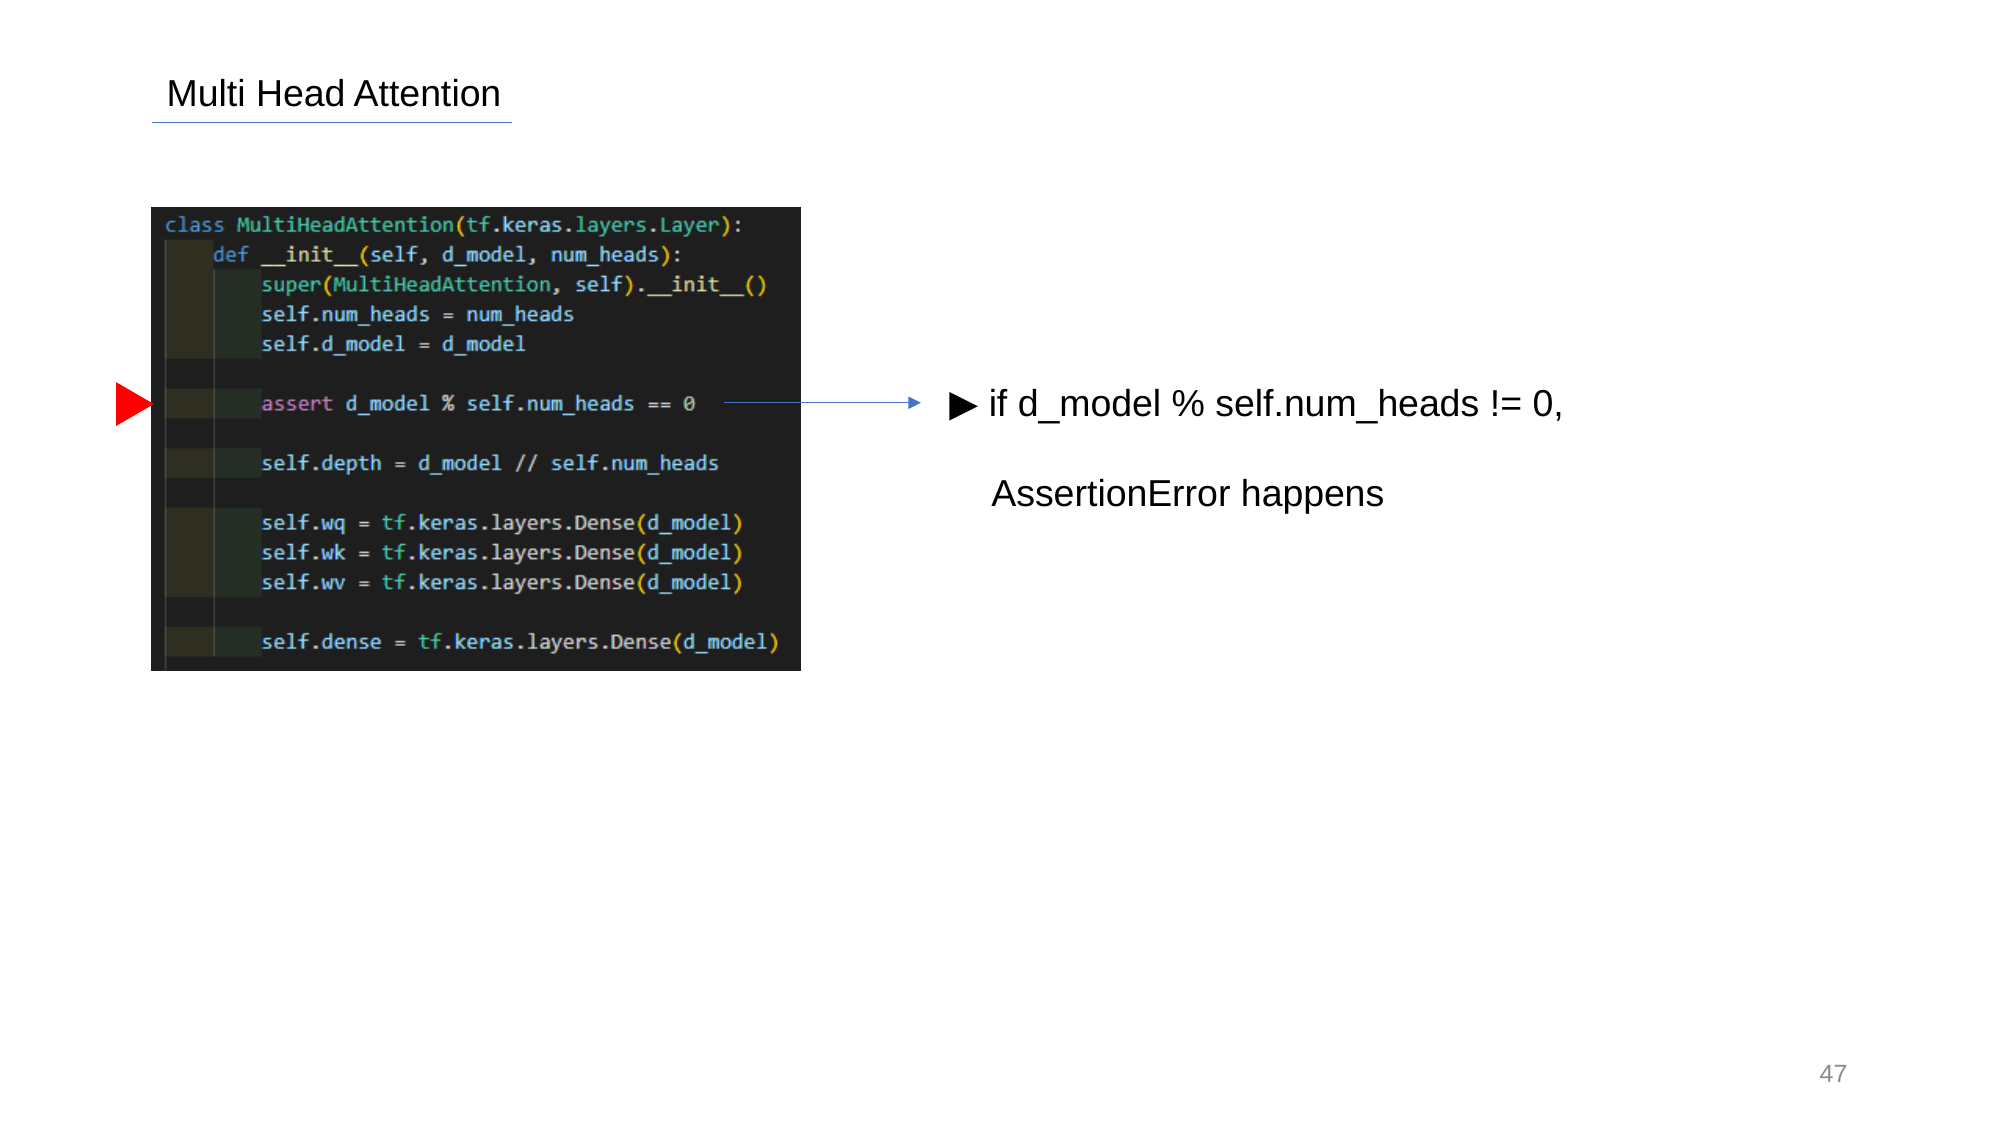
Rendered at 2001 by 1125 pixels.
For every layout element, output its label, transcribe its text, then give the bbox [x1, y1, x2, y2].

picture [151, 207, 801, 671]
text_box [116, 382, 151, 426]
text_box Multi Head Attention [151, 61, 836, 122]
slide_number 47 [1412, 1042, 1863, 1103]
text_box ▶ if d_model % self.num_heads != 0, AssertionError happens [934, 371, 1598, 521]
